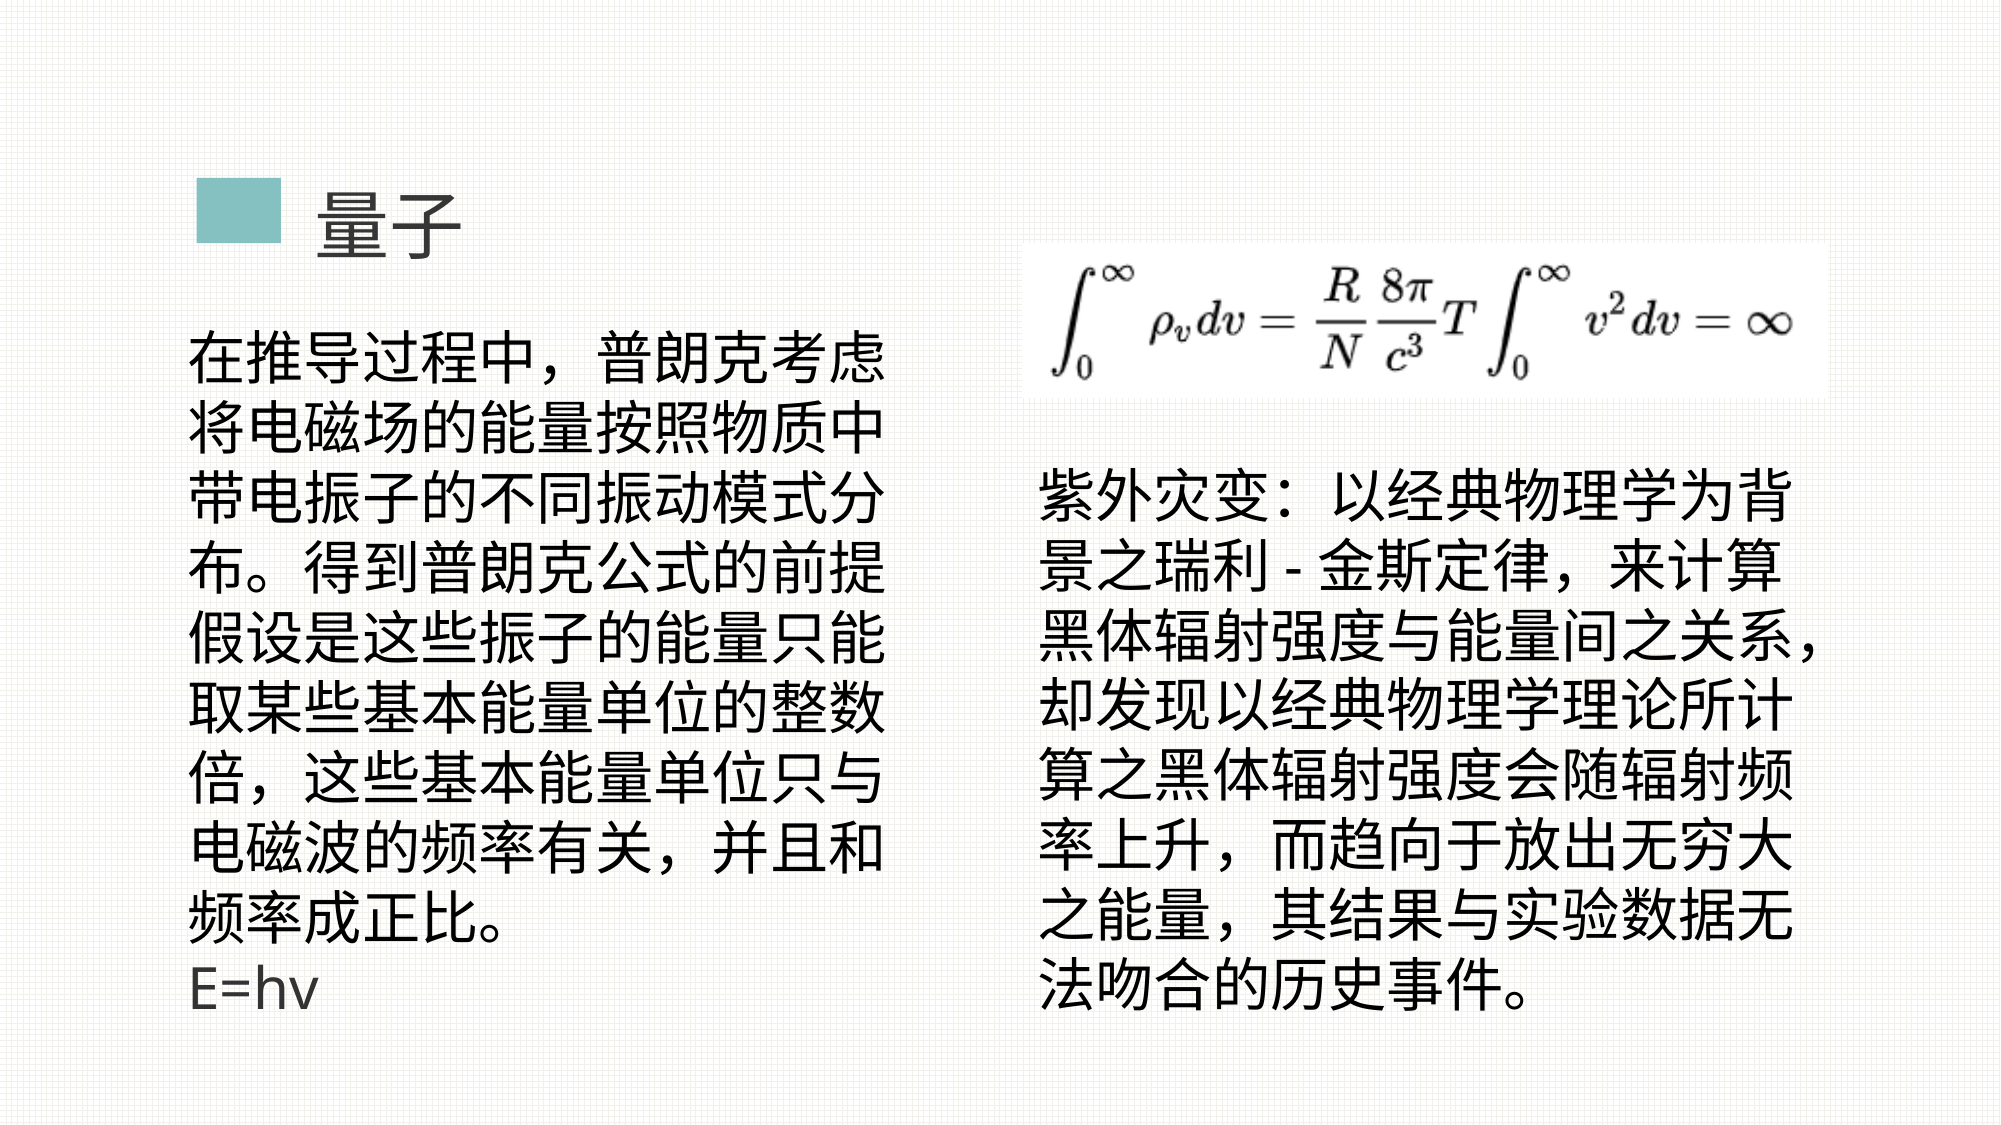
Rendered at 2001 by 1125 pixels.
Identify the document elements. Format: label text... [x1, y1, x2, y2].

text_box [196, 177, 282, 244]
text_box 在推导过程中，普朗克考虑将电磁场的能量按照物质中带电振子的不同振动模式分布。得到普朗克公式的前提假设是这些振子的能量只能取某些基本能量单位的整数倍，这些基本能量单位只与电磁波的频率有关，并且和频率成正比。 E=hv [172, 313, 928, 1029]
picture [1022, 243, 1828, 398]
text_box 紫外灾变：以经典物理学为背景之瑞利-金斯定律，来计算黑体辐射强度与能量间之关系，却发现以经典物理学理论所计算之黑体辐射强度会随辐射频率上升，而趋向于放出无穷大之能量，其结果与实验数据无法吻合的历史事件。 [1022, 451, 1841, 1026]
text_box 量子 [299, 125, 1476, 276]
picture [874, 532, 1126, 593]
